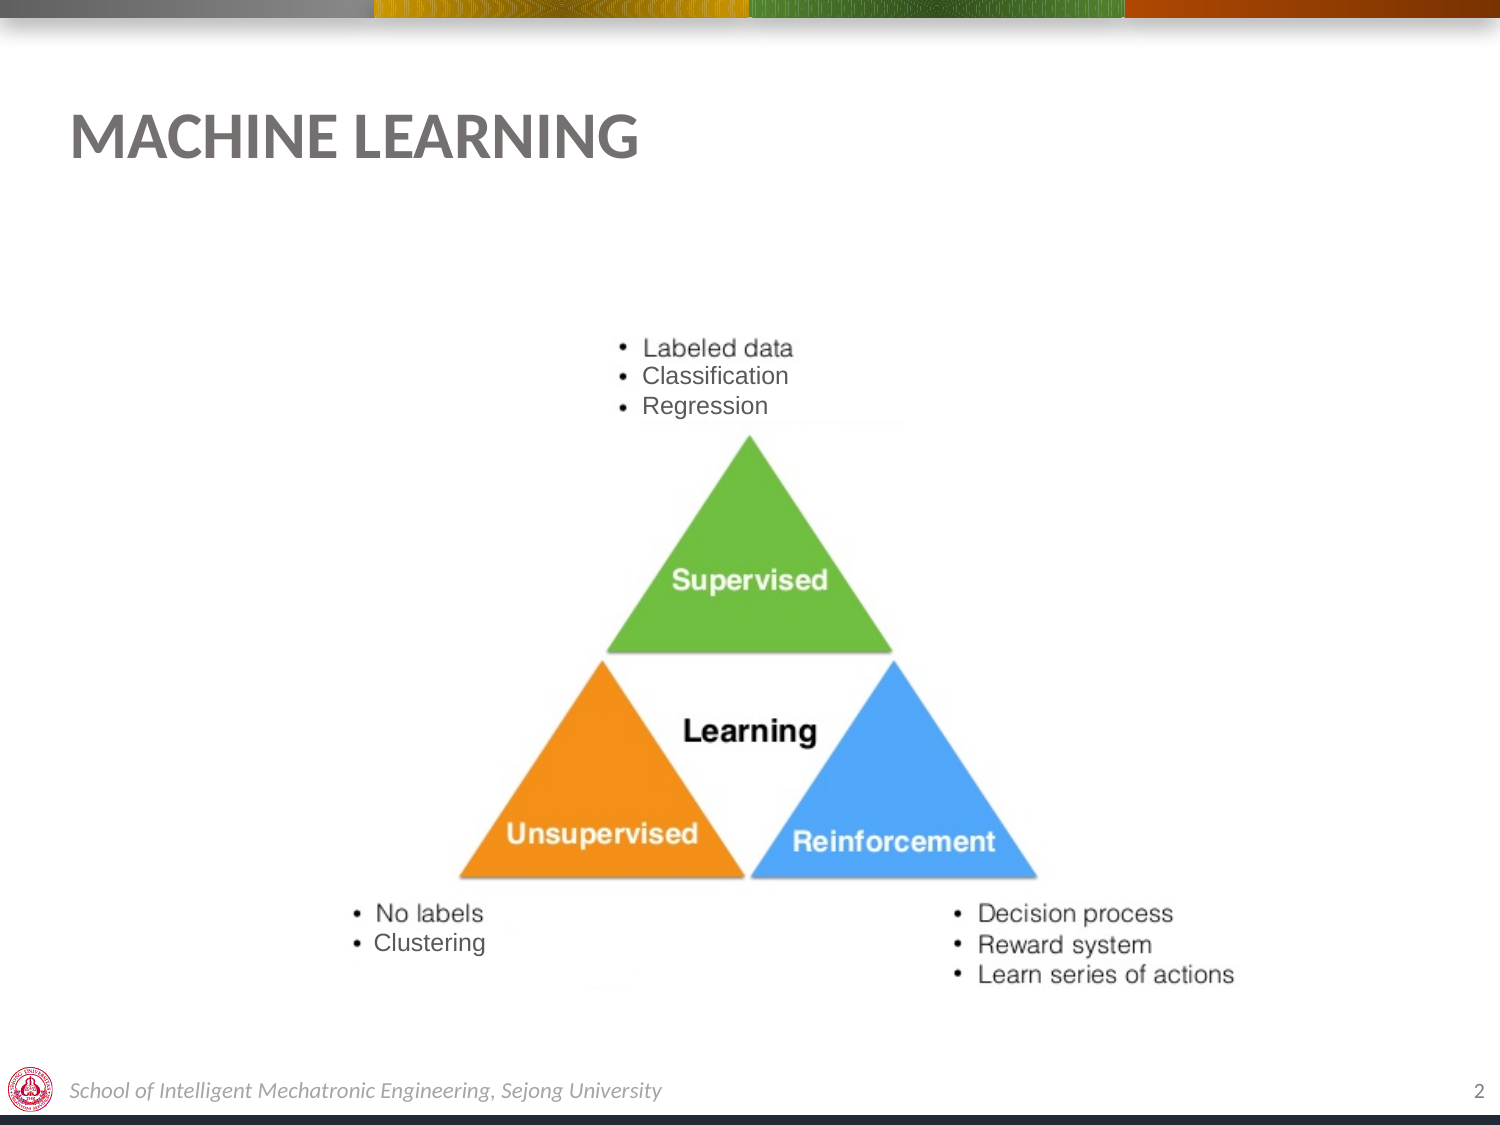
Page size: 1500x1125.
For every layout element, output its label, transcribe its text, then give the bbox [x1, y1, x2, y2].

title Machine Learning [54, 3, 1446, 181]
picture [251, 288, 1249, 1038]
slide_number 2 [1359, 1059, 1500, 1120]
picture [7, 1067, 53, 1112]
